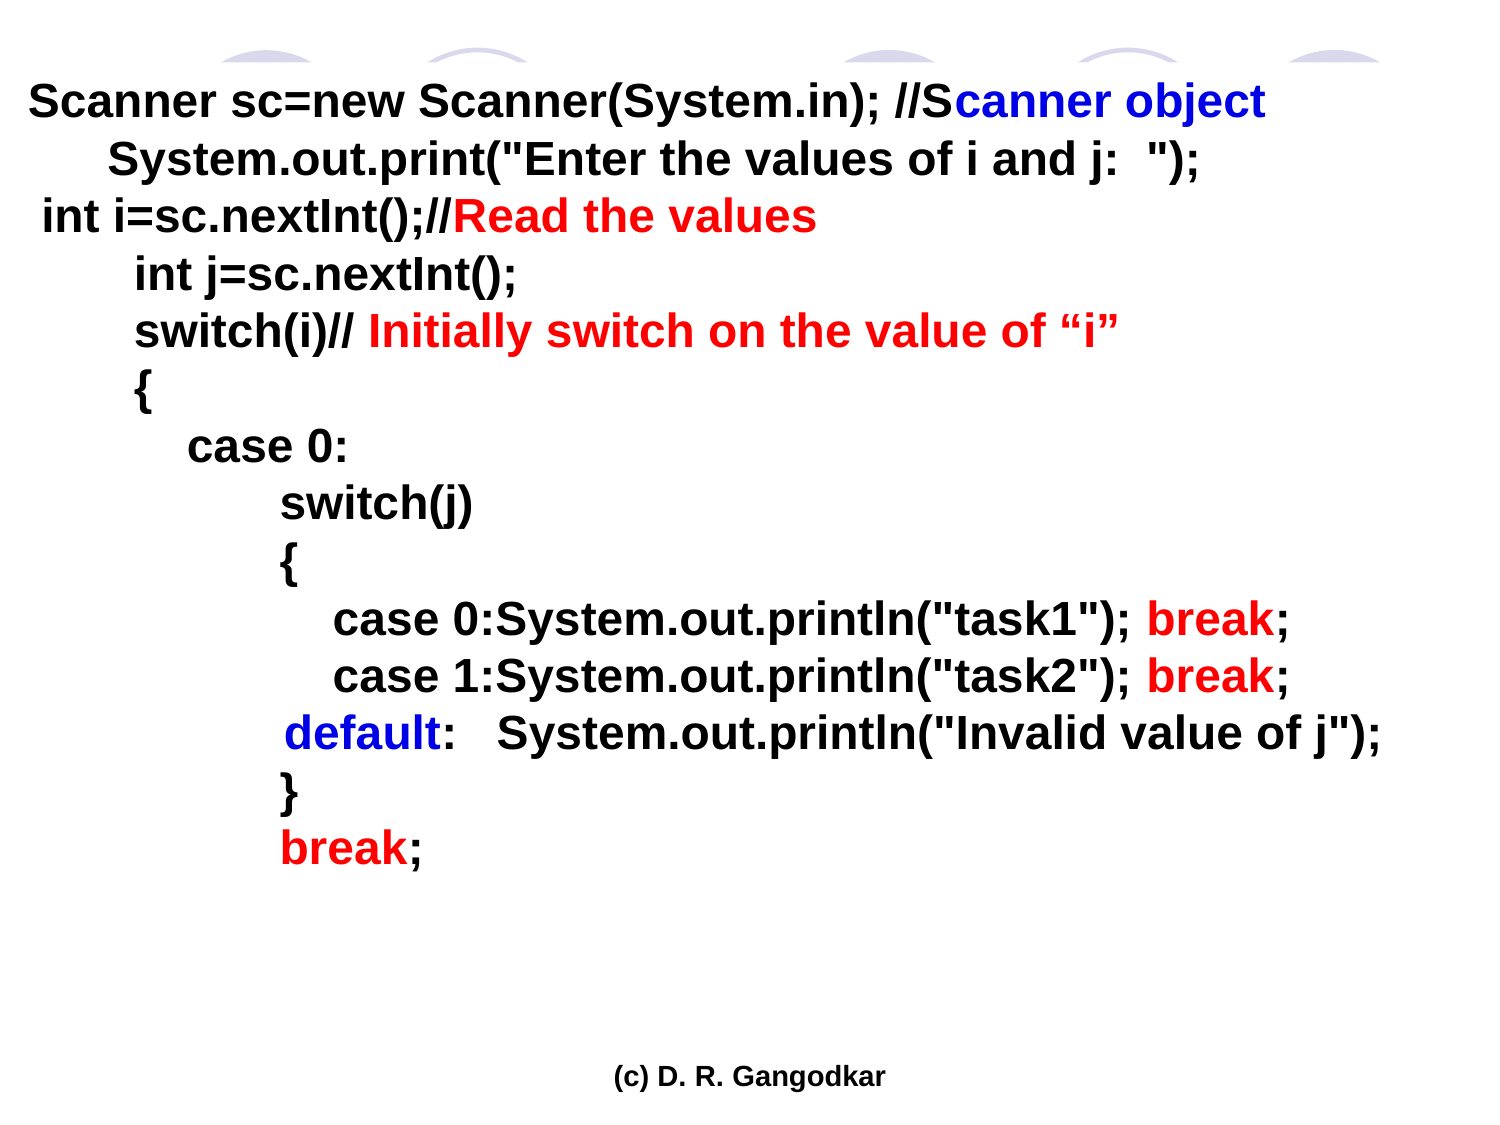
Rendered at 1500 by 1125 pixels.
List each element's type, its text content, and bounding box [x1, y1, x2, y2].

footer (c) D. R. Gangodkar [512, 1049, 988, 1101]
text_box Scanner sc=new Scanner(System.in); //Scanner object System.out.print("Enter the values of i and j: "); int i=sc.nextInt();//Read the values int j=sc.nextInt(); switch(i)// Initially switch on the value of “i” { case 0: switch(j) { case 0:System.out.println("task1"); break; case 1:System.out.println("task2"); break; default: System.out.println("Invalid value of j"); } break; [0, 62, 1500, 940]
